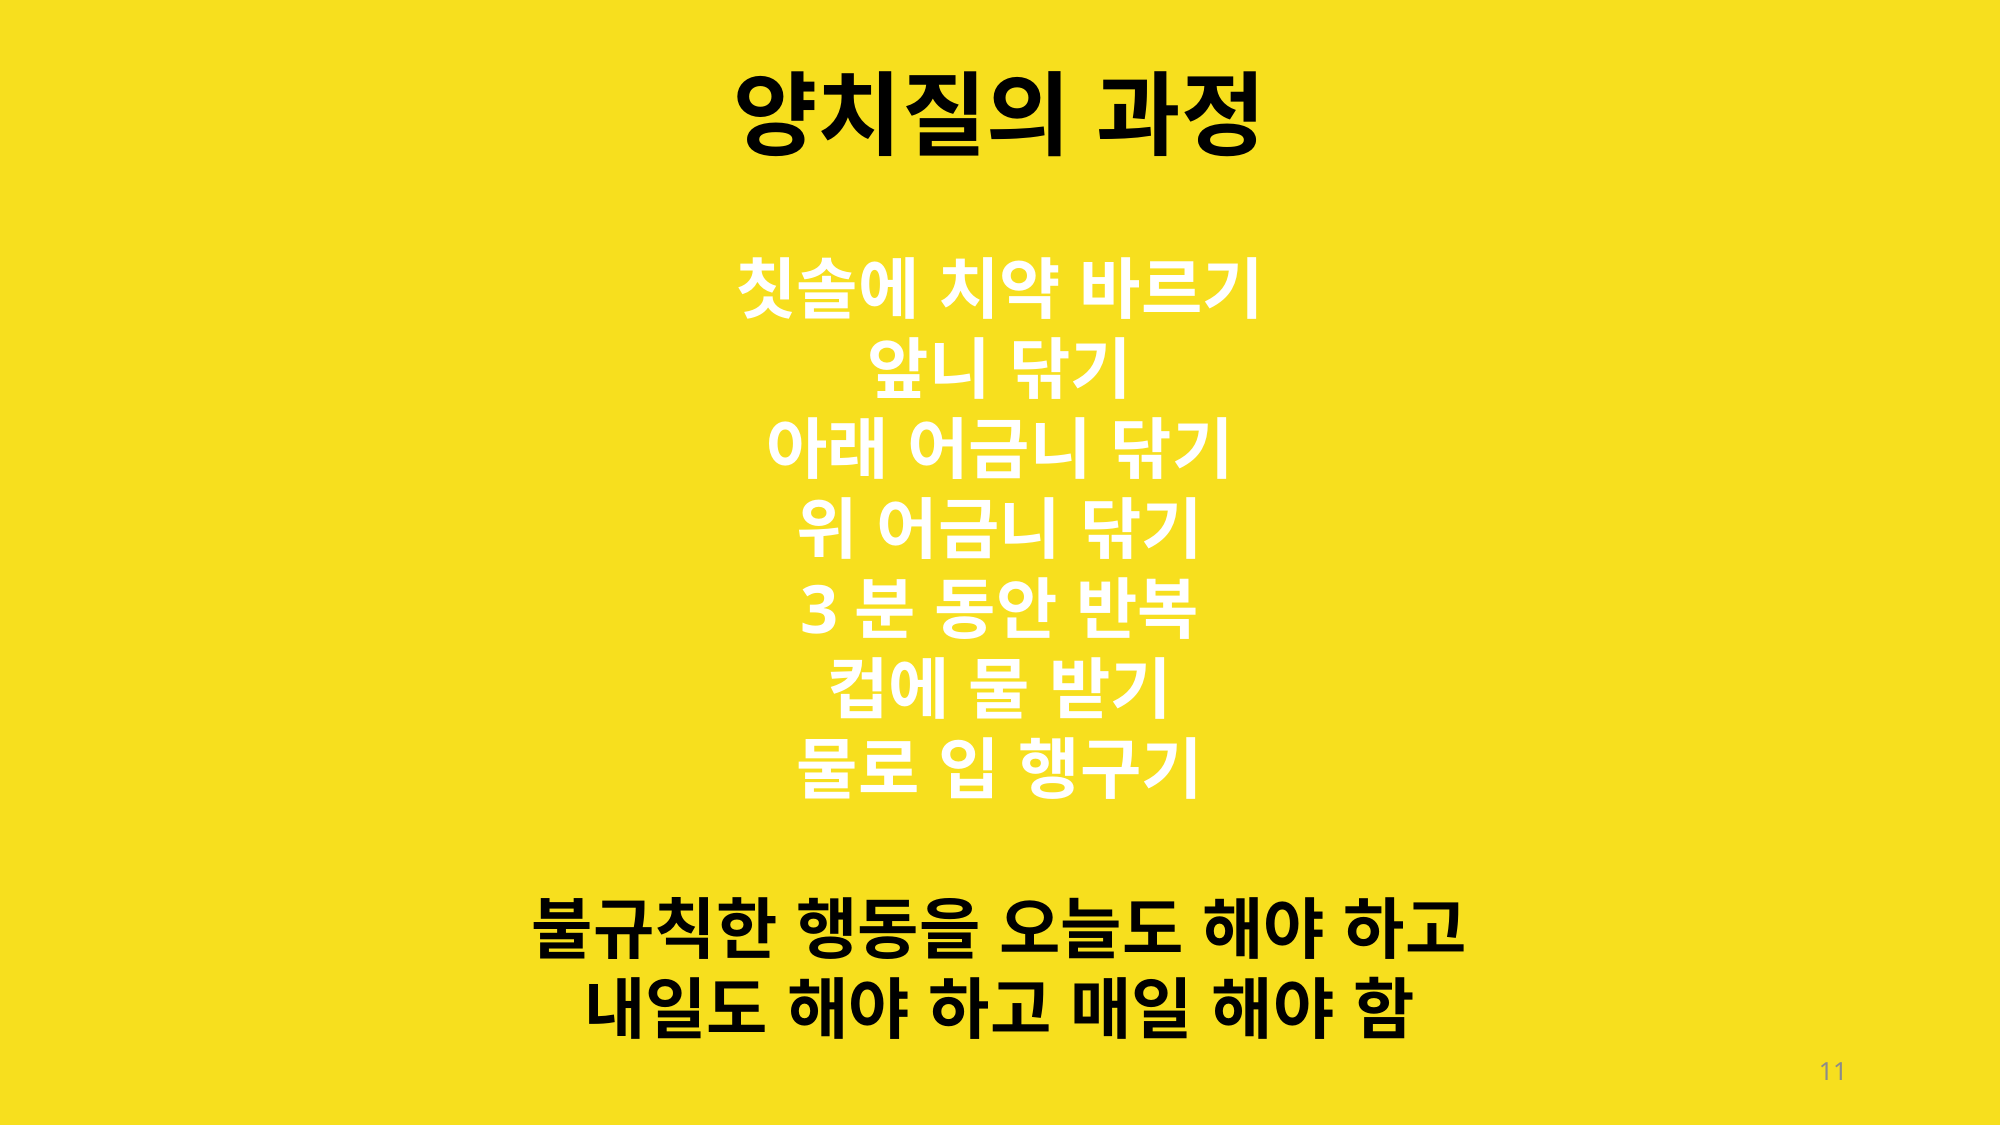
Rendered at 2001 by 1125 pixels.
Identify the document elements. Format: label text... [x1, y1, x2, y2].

slide_number 11 [1412, 1042, 1863, 1103]
text_box 양치질의 과정 칫솔에 치약 바르기 앞니 닦기 아래 어금니 닦기 위 어금니 닦기 3분 동안 반복 컵에 물 받기 물로 입 행구기 불규칙한 행동을 오늘도 해야 하고 내일도 해야 하고 매일 해야 함 [435, 49, 1565, 1054]
